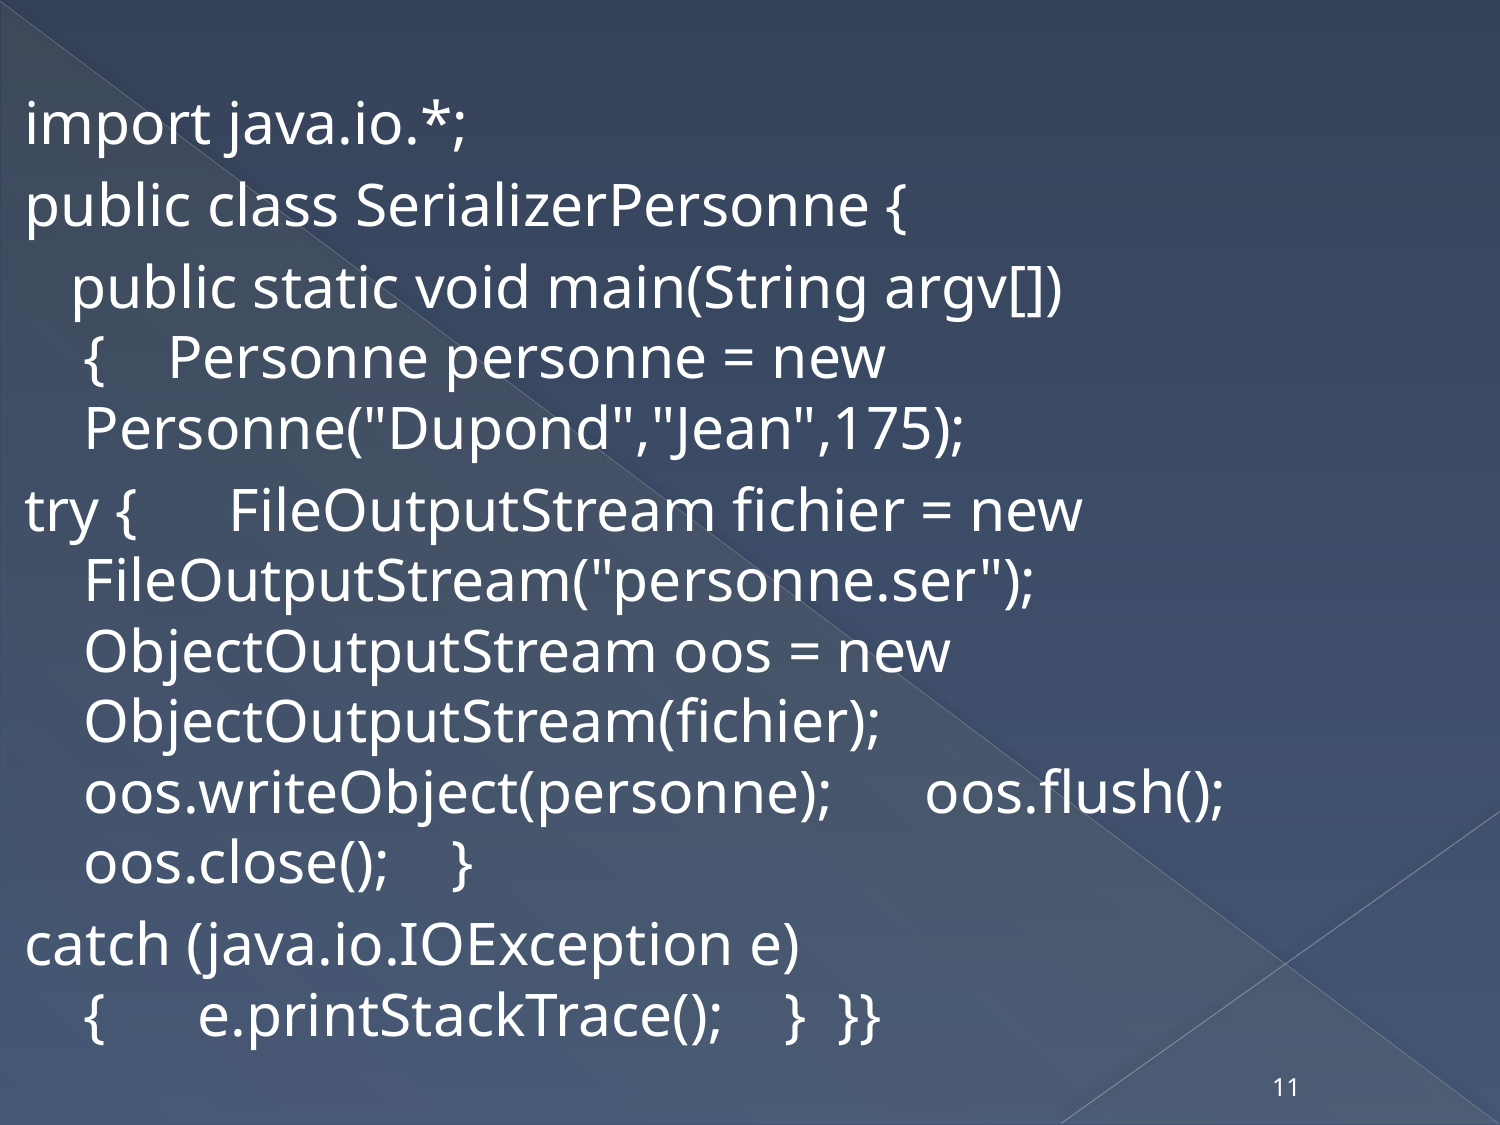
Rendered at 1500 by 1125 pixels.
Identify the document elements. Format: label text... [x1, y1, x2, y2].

list import java.io.*; public class SerializerPersonne { public static void main(String argv[]) { Personne personne = new Personne("Dupond","Jean",175); try { FileOutputStream fichier = new FileOutputStream("personne.ser"); ObjectOutputStream oos = new ObjectOutputStream(fichier); oos.writeObject(personne); oos.flush(); oos.close(); } catch (java.io.IOException e) { e.printStackTrace(); } }} [0, 78, 1350, 1059]
slide_number 11 [1245, 1063, 1328, 1113]
